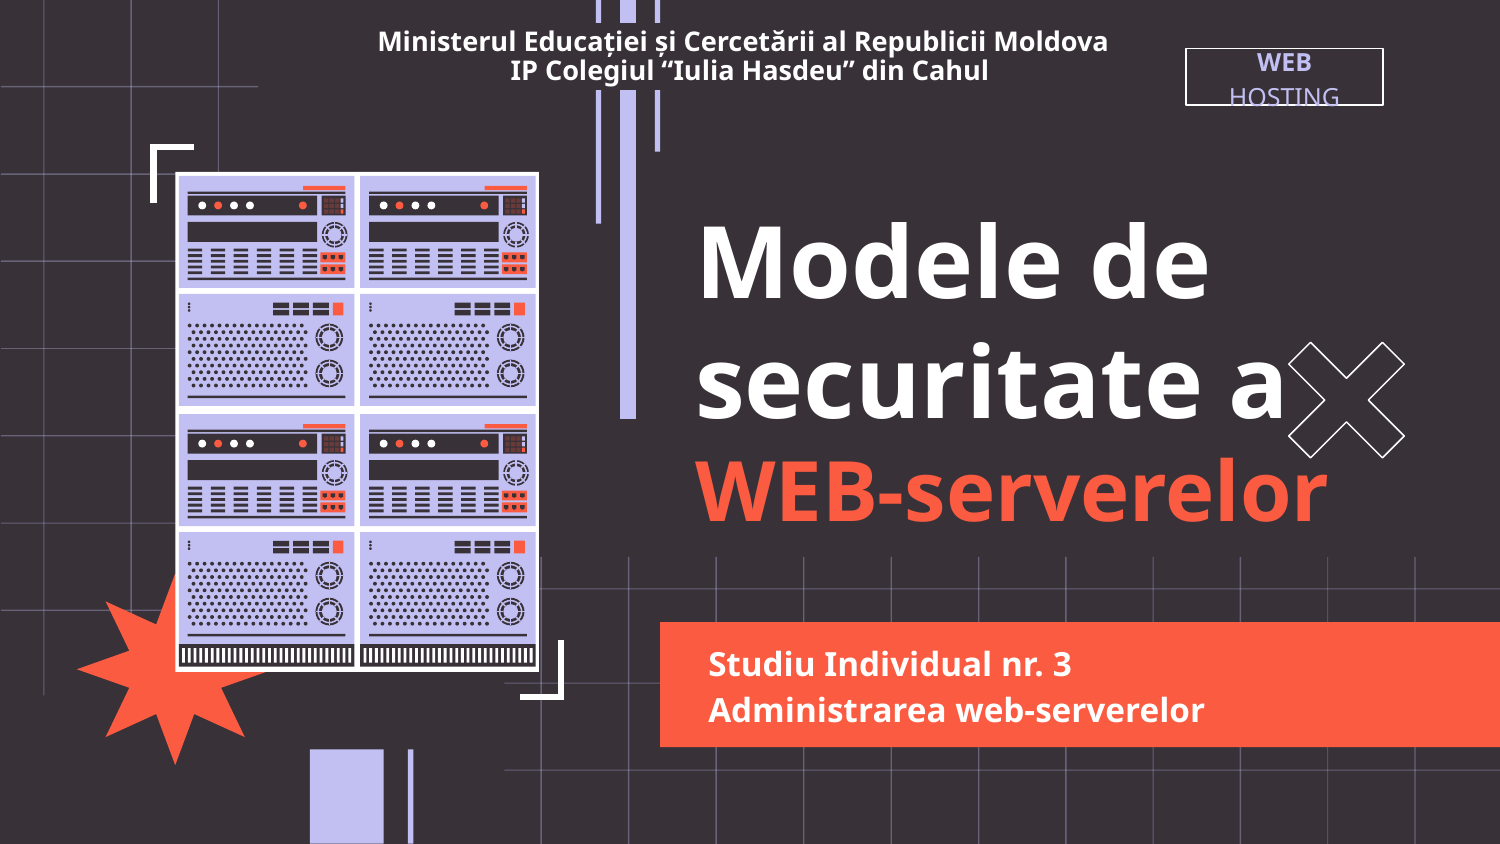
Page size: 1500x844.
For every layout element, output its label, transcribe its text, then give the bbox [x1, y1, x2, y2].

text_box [520, 639, 565, 697]
text_box Ministerul Educației și Cercetării al Republicii Moldova IP Colegiul “Iulia Hasdeu” din Cahul [24, 23, 550, 92]
subtitle WEB HOSTING [1186, 92, 1383, 105]
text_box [150, 146, 195, 204]
text_box [1288, 342, 1405, 458]
subtitle Studiu Individual nr. 3 Administrarea web-serverelor [693, 649, 1356, 717]
text_box [660, 622, 1500, 748]
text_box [175, 171, 540, 673]
picture [551, 23, 751, 90]
text_box Ministerul Educației și Cercetării al Republicii Moldova IP Colegiul “Iulia Hasdeu” din Cahul [751, 23, 1476, 92]
title Modele de securitate a WEB-serverelor [680, 221, 1376, 516]
text_box [76, 587, 245, 766]
